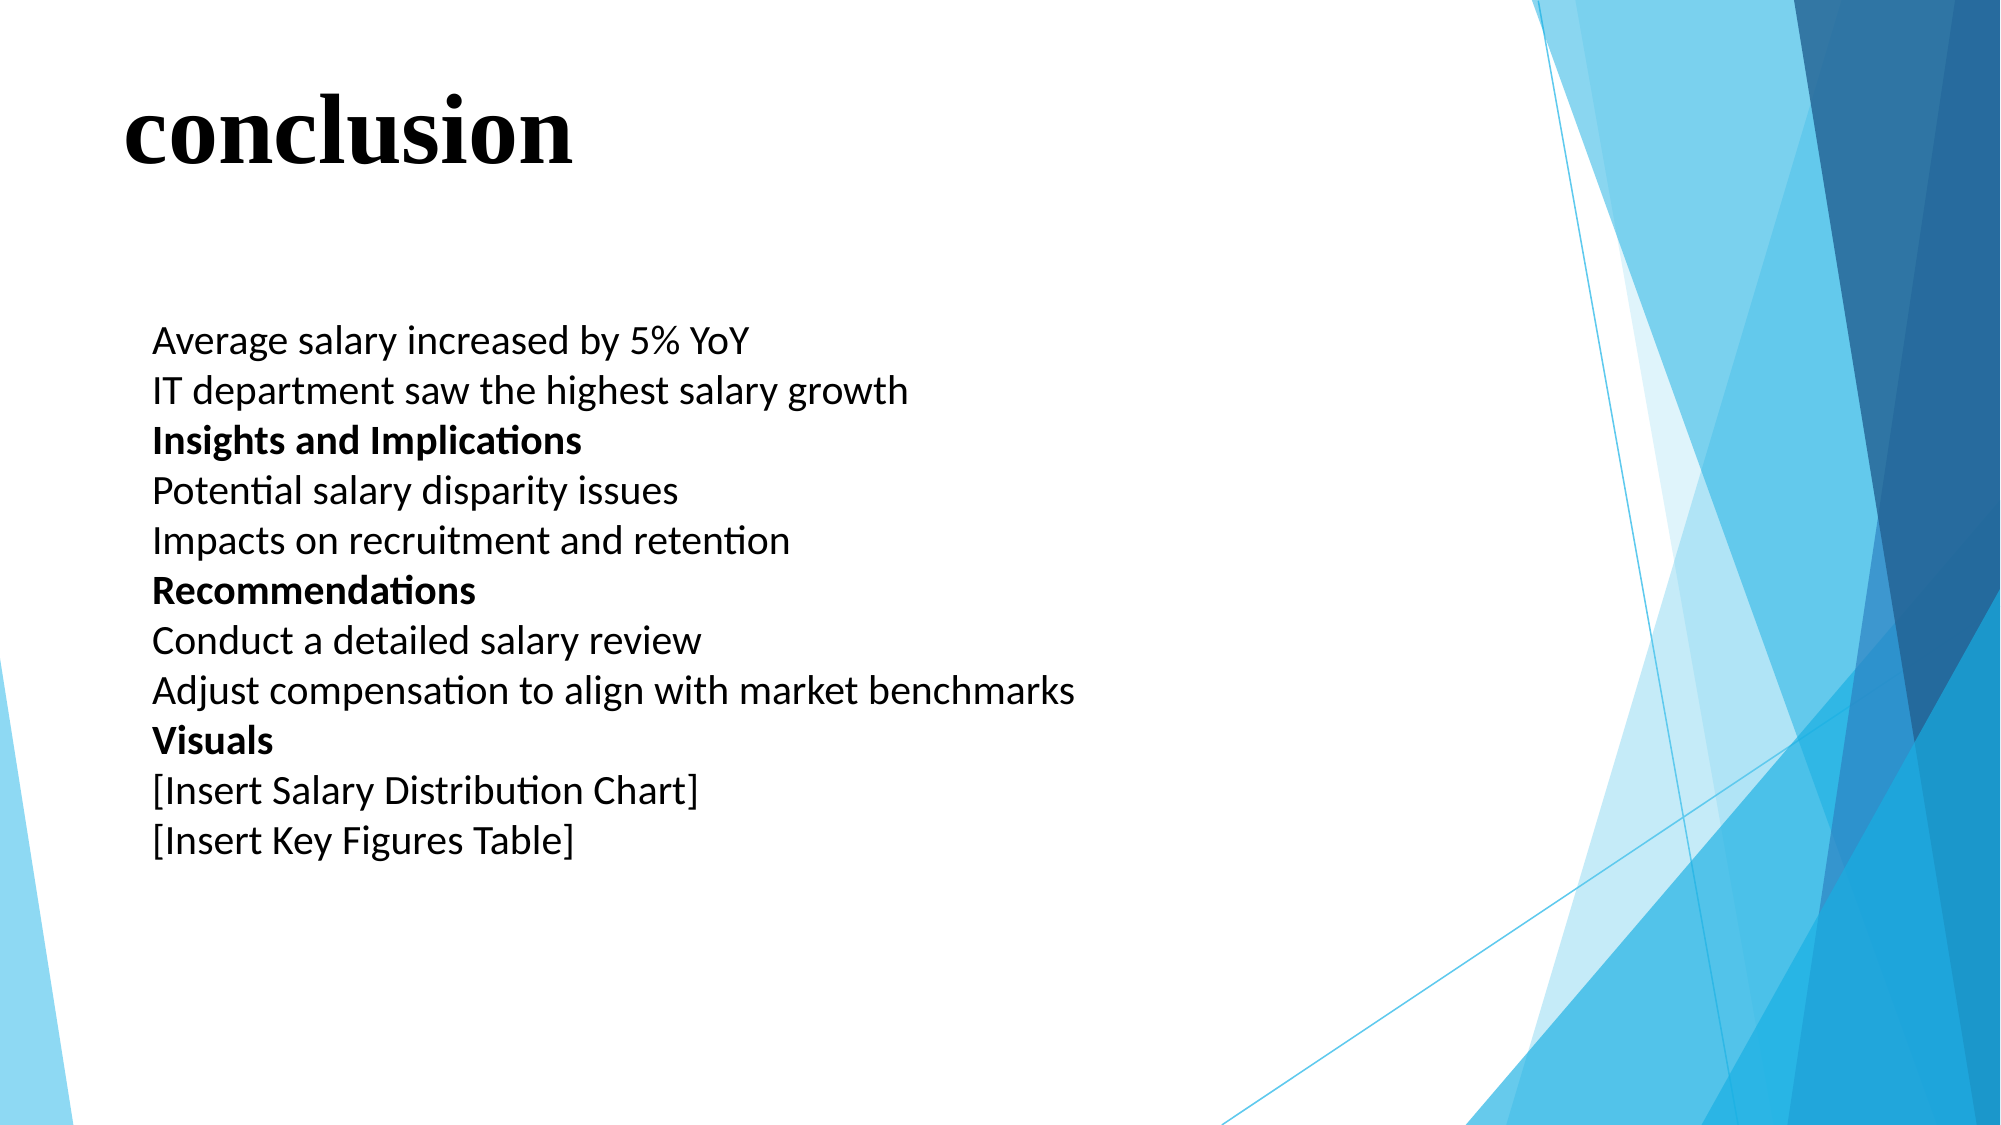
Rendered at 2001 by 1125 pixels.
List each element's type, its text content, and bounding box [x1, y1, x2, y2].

title conclusion [123, 63, 1877, 188]
text_box Average salary increased by 5% YoY IT department saw the highest salary growth Insights and Implications Potential salary disparity issues Impacts on recruitment and retention Recommendations Conduct a detailed salary review Adjust compensation to align with market benchmarks Visuals [Insert Salary Distribution Chart] [Insert Key Figures Table] [137, 305, 1500, 870]
